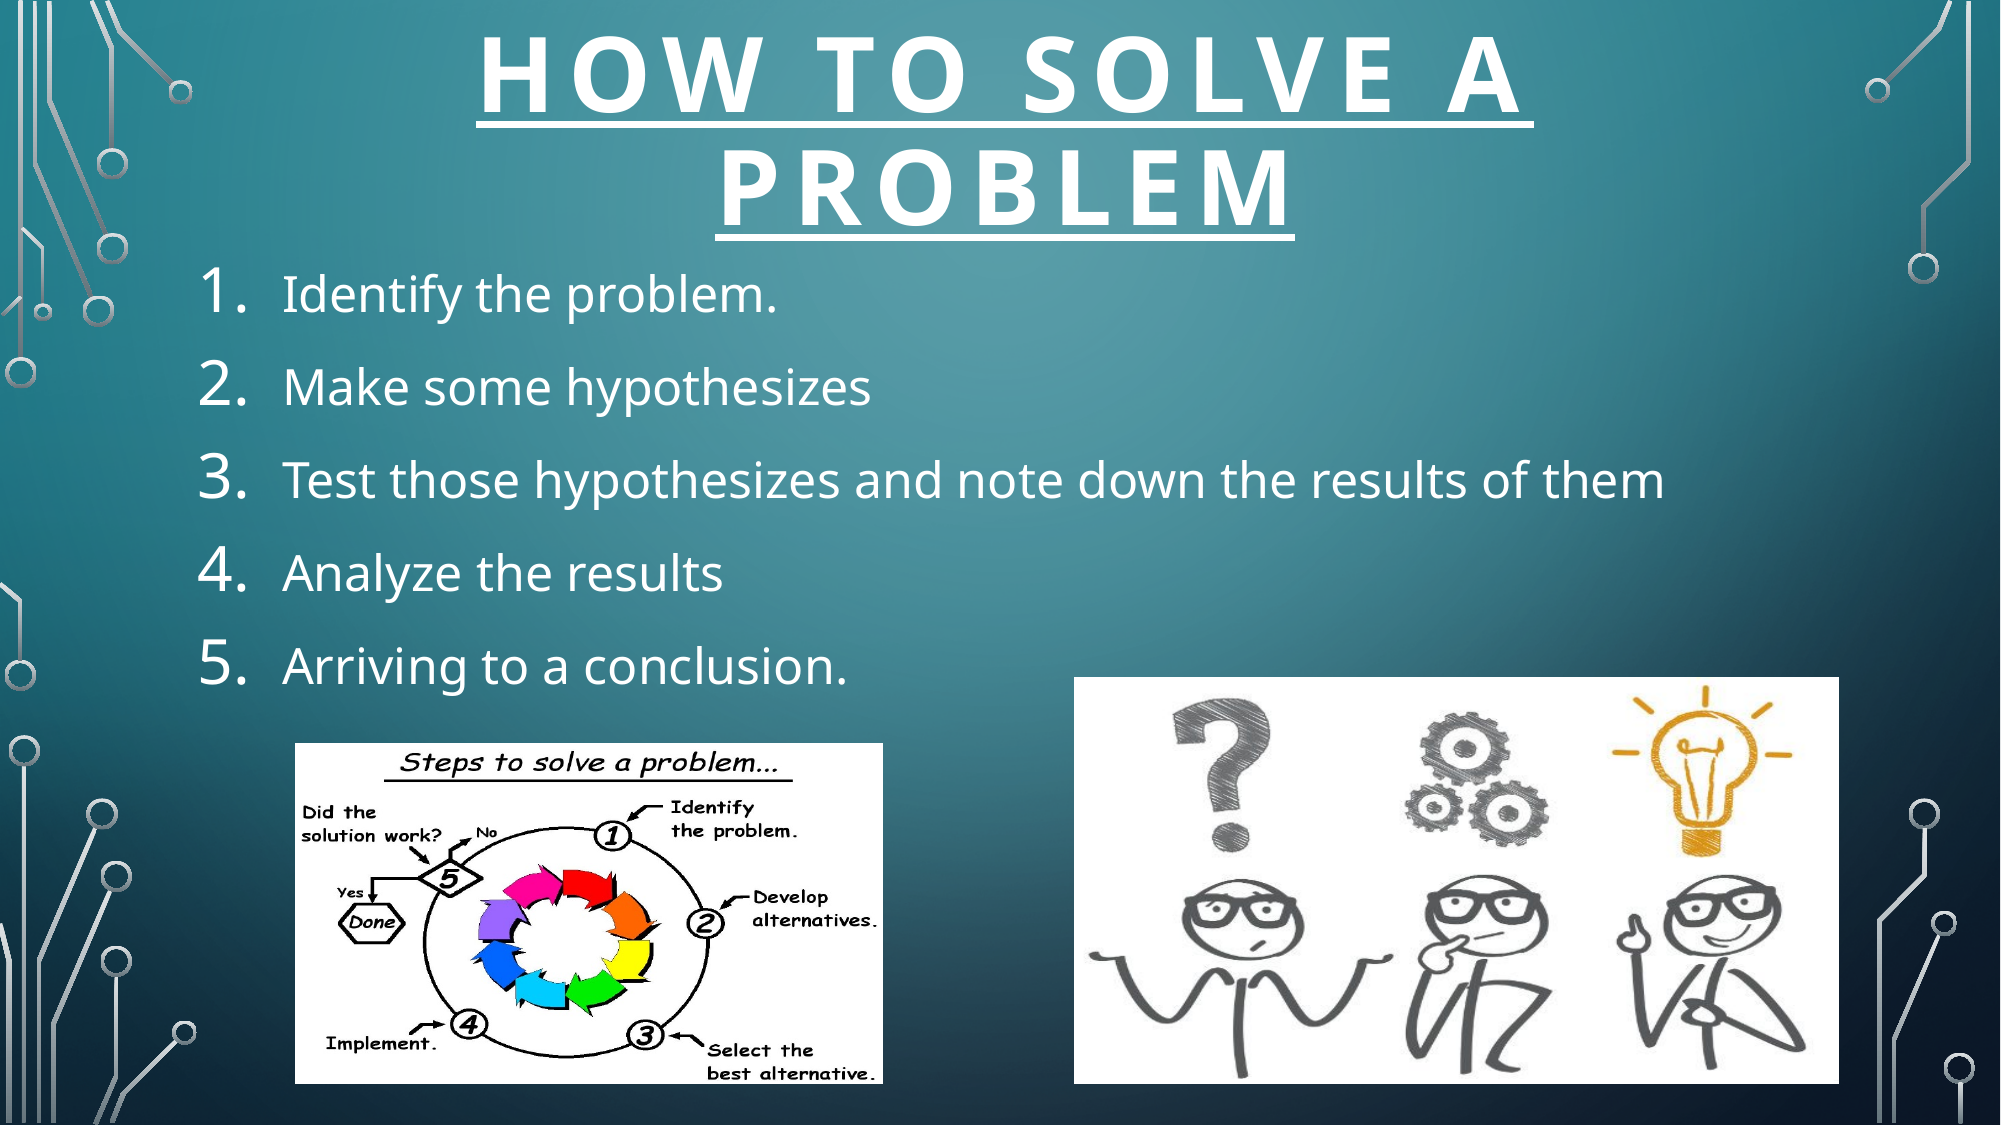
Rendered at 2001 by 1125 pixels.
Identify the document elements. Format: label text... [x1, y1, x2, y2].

title HOW TO SOLVE A PROBLEM [192, 14, 1818, 257]
picture [295, 742, 883, 1085]
picture [1074, 677, 1839, 1085]
list Identify the problem. Make some hypothesizes Test those hypothesizes and note down the results of them Analyze the results Arriving to a conclusion. [182, 243, 1808, 825]
